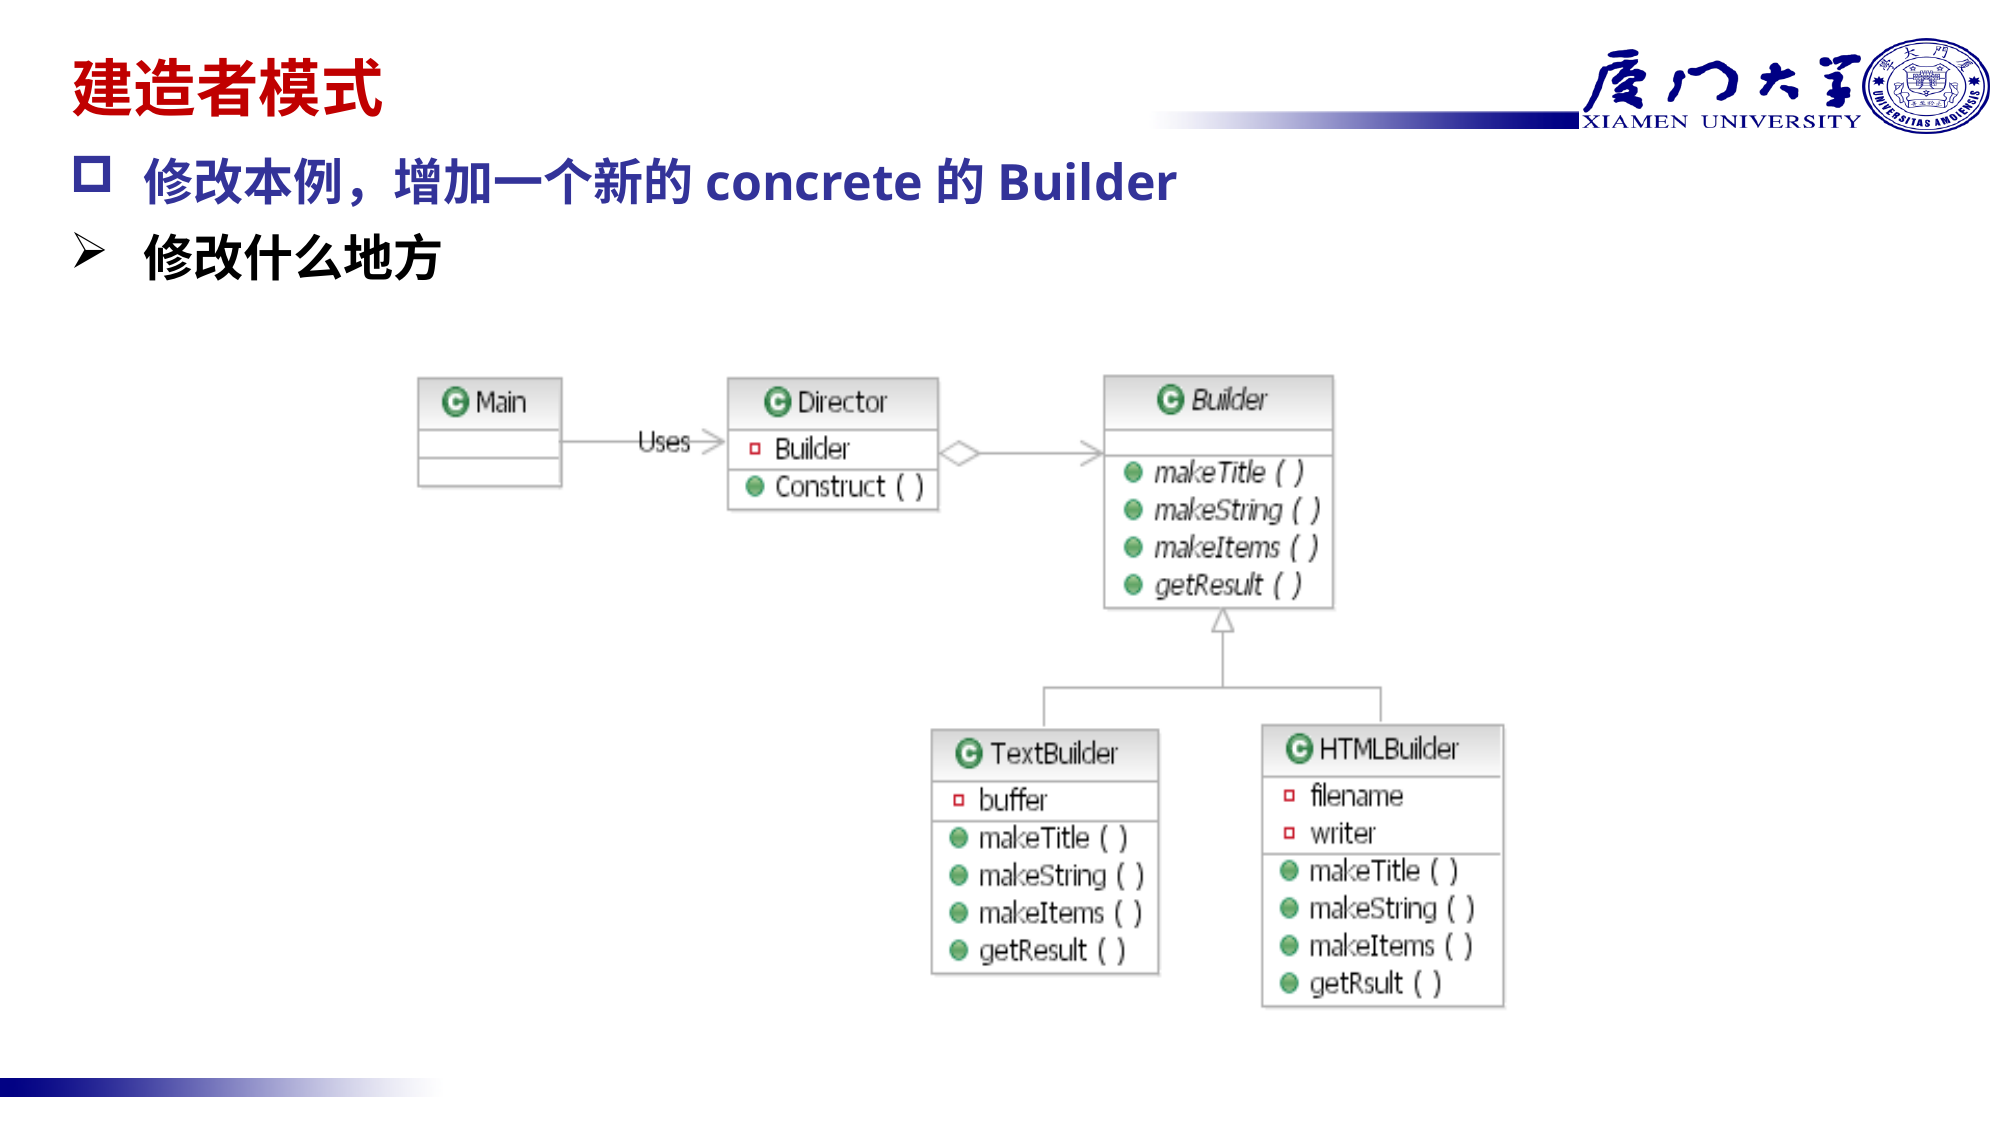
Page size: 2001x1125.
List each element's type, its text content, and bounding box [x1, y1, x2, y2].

text_box 修改本例，增加一个新的concrete的Builder 修改什么地方 [55, 137, 1863, 1083]
picture [1862, 38, 1990, 42]
picture [0, 1078, 676, 1097]
picture [397, 337, 1532, 1035]
title 建造者模式 [0, 42, 2000, 156]
